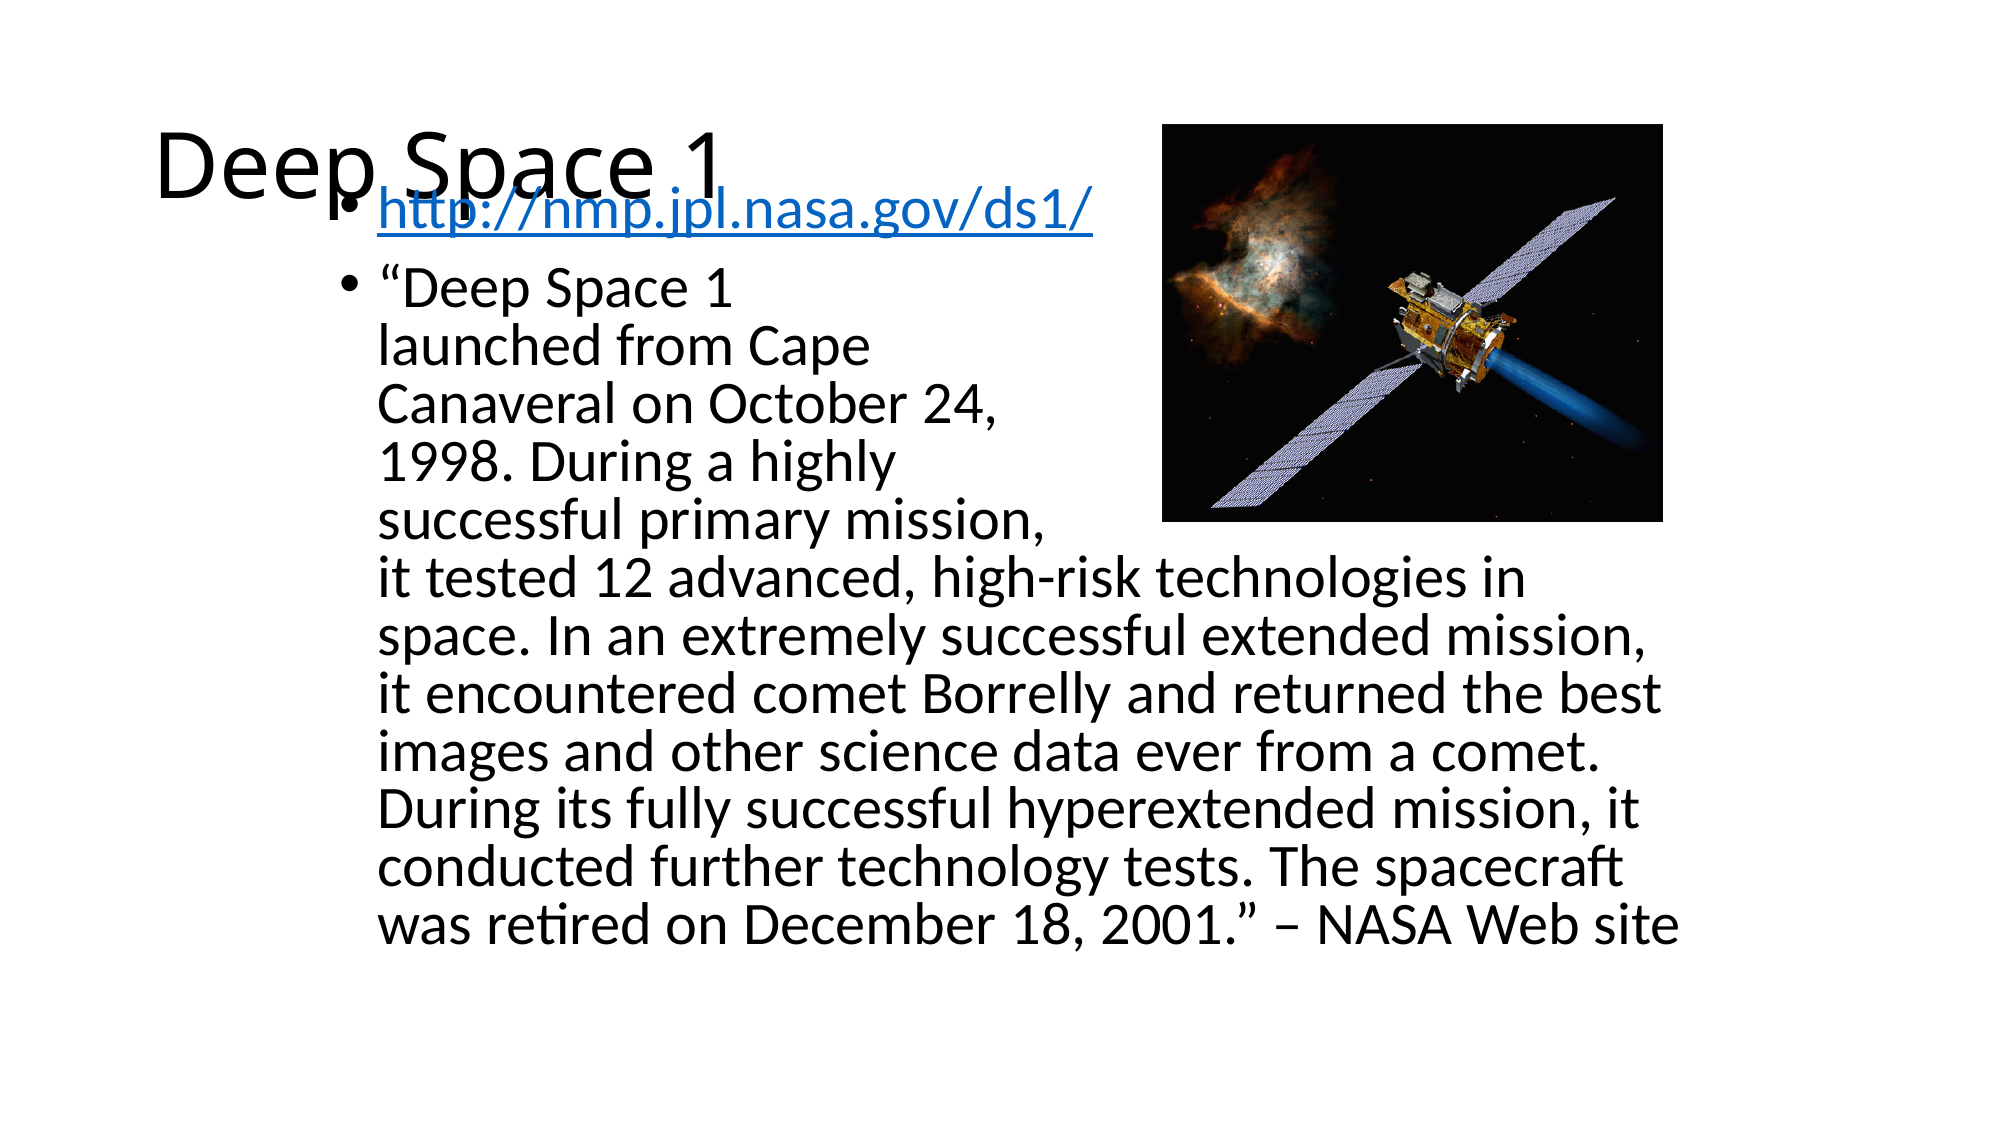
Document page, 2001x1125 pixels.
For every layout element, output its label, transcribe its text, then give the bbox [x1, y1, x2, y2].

title Deep Space 1 [137, 59, 1863, 278]
list http://nmp.jpl.nasa.gov/ds1/ “Deep Space 1 launched from Cape Canaveral on October 24, 1998. During a highly successful primary mission, it tested 12 advanced, high-risk technologies in space. In an extremely successful extended mission, it encountered comet Borrelly and returned the best images and other science data ever from a comet. During its fully successful hyperextended mission, it conducted further technology tests. The spacecraft was retired on December 18, 2001.” – NASA Web site [324, 174, 1713, 1025]
picture [1162, 124, 1663, 522]
